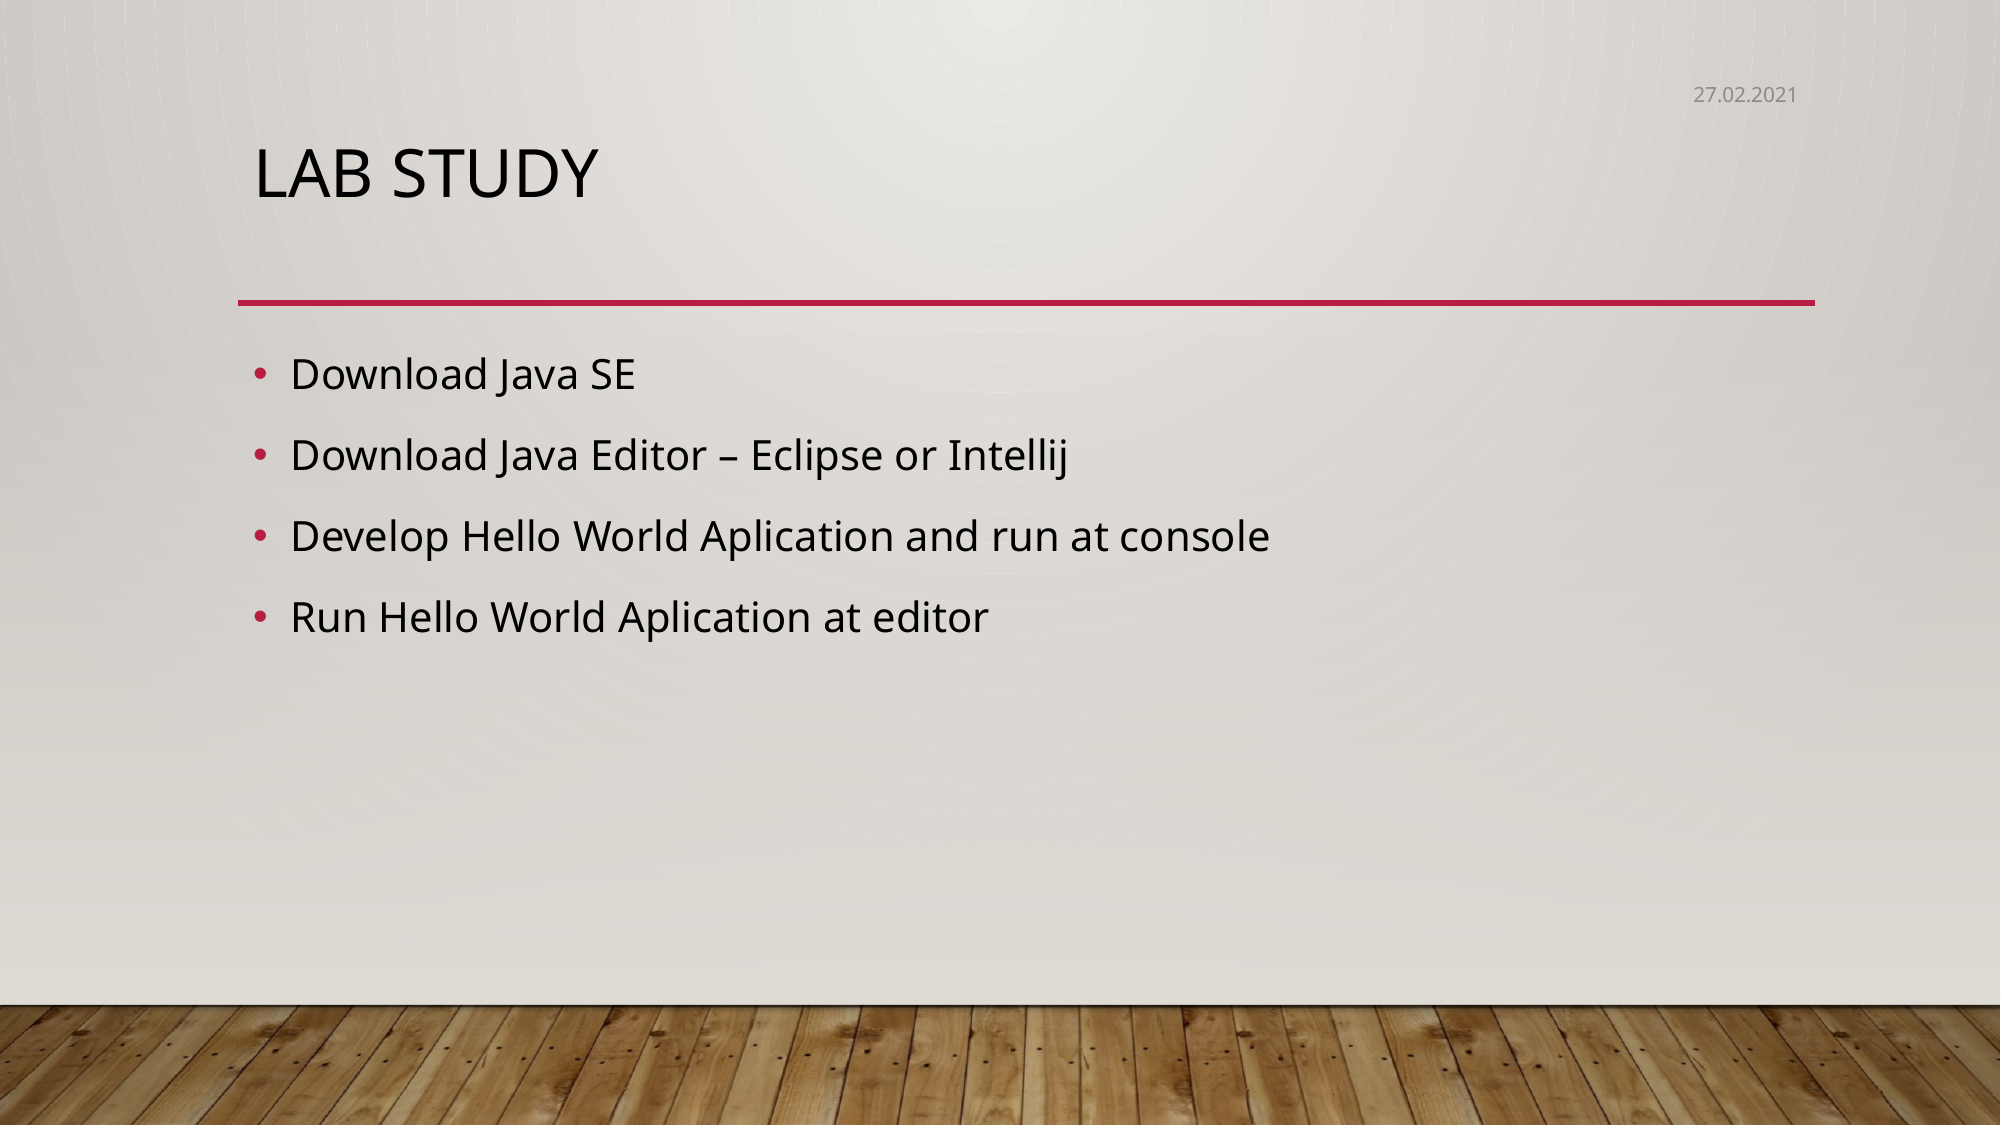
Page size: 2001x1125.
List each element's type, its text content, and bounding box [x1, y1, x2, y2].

text_box 27.02.2021 [1239, 81, 1814, 132]
picture [0, 1005, 2000, 1125]
list Download Java SE Download Java Editor – Eclipse or Intellij Develop Hello World Aplication and run at console Run Hello World Aplication at editor [238, 330, 1814, 897]
title LAB STUDY [238, 131, 1814, 305]
